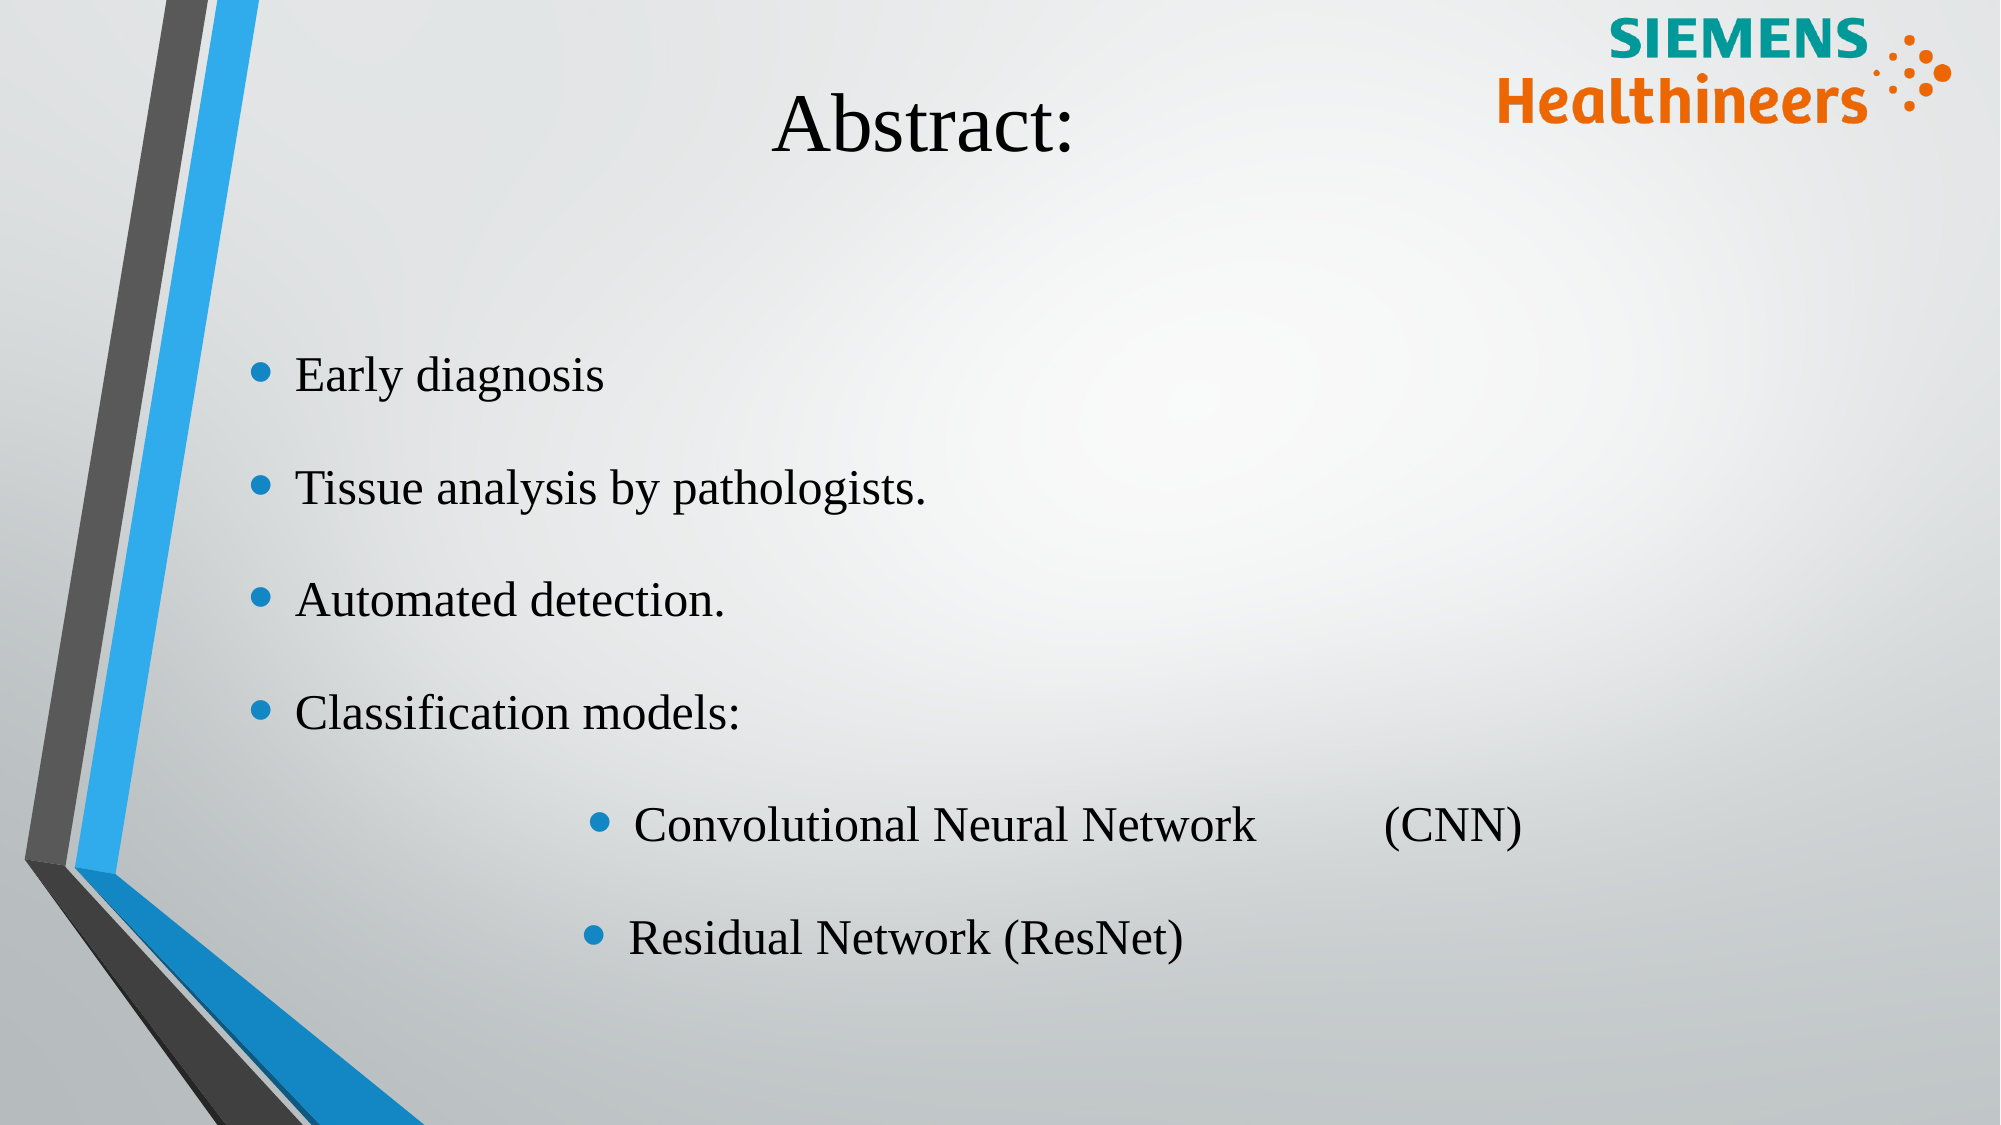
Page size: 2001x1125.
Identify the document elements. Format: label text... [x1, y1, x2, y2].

title Abstract: [74, 38, 1774, 198]
list Early diagnosis Tissue analysis by pathologists. Automated detection. Classification models: Convolutional Neural Network (CNN) Residual Network (ResNet) [233, 381, 1877, 895]
picture [1494, 12, 1955, 129]
